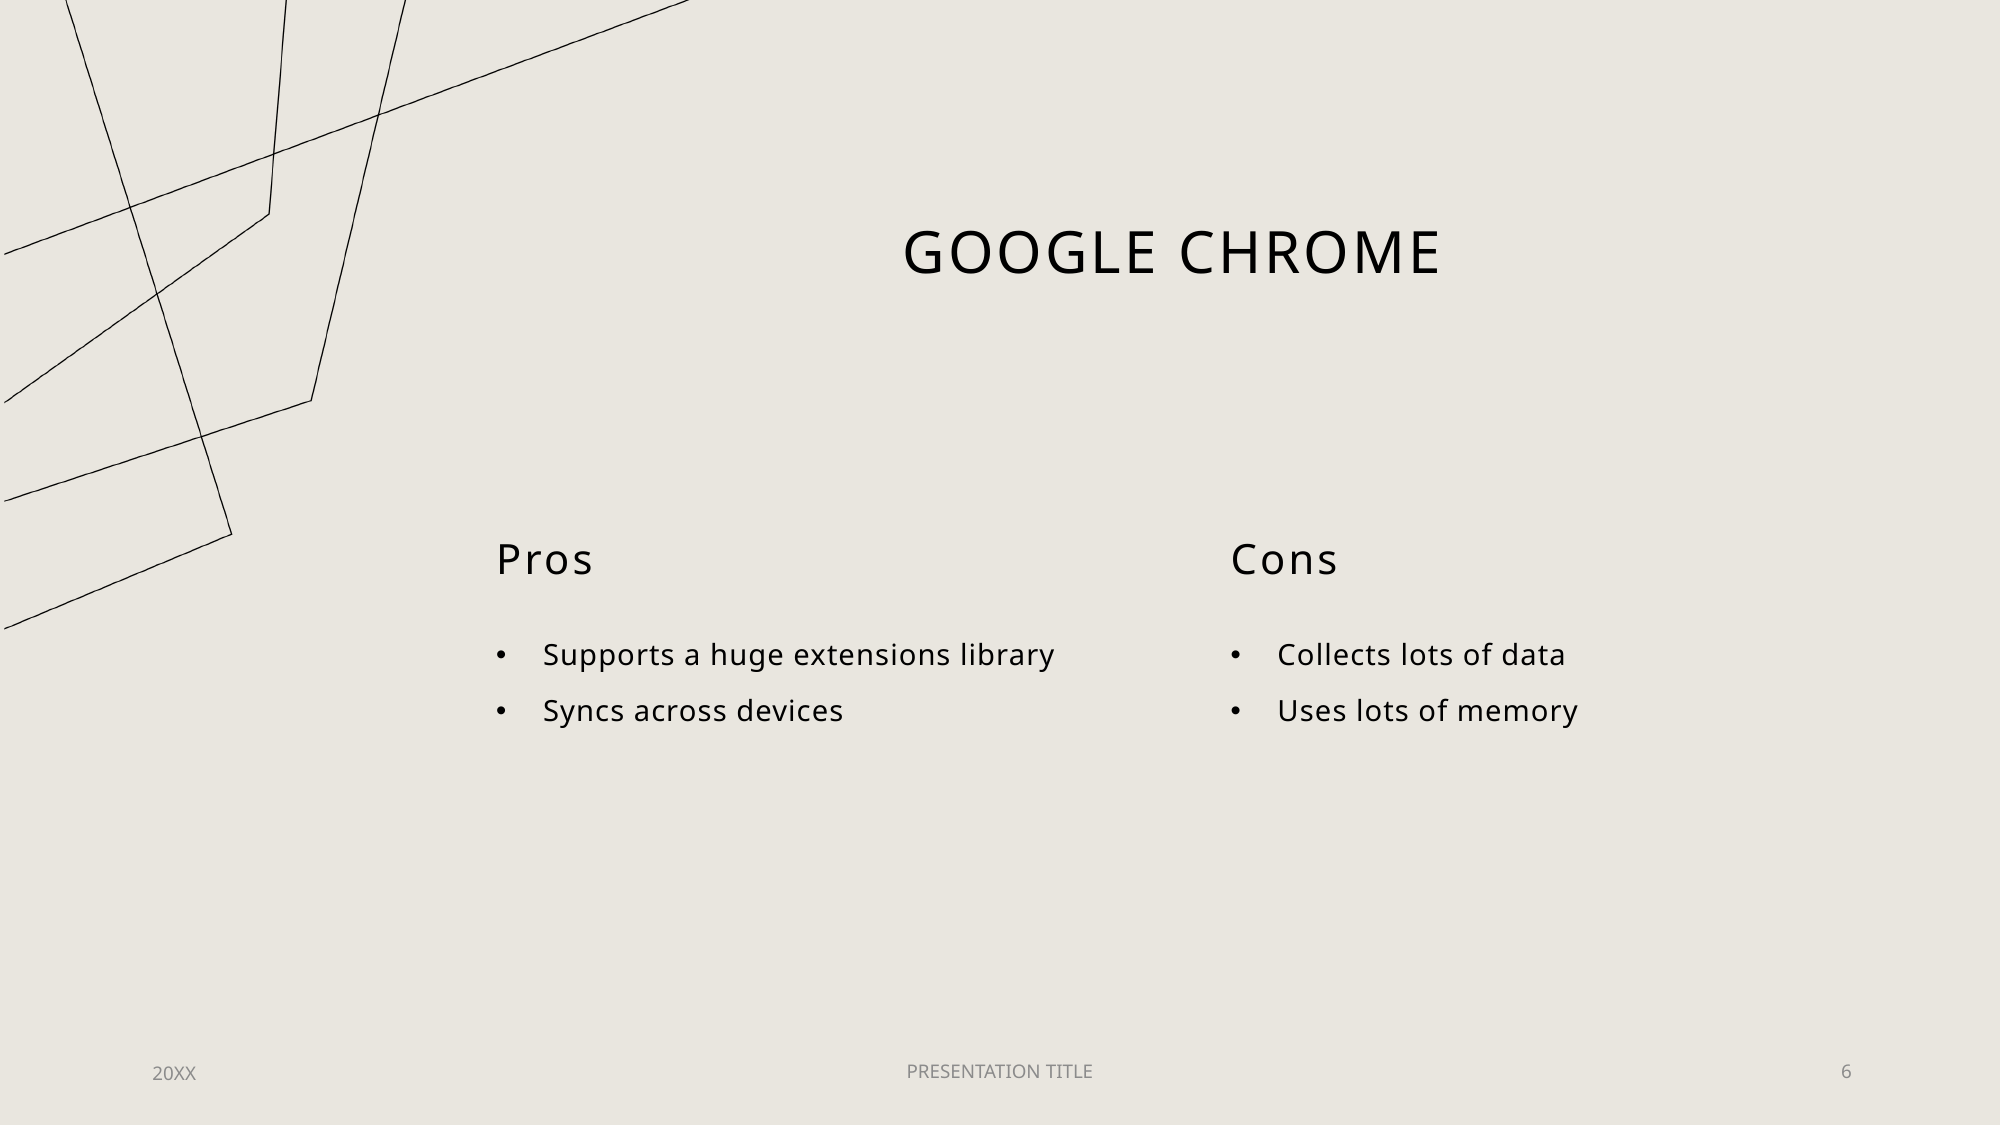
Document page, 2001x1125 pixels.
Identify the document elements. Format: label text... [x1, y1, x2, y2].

list Pros [481, 455, 1125, 591]
footer PRESENTATION TITLE [662, 1042, 1338, 1103]
list Supports a huge extensions library Syncs across devices [481, 629, 1125, 957]
slide_number 20XX [137, 1042, 588, 1103]
title Google chrome [481, 146, 1863, 364]
list Collects lots of data Uses lots of memory [1215, 629, 1863, 957]
list Cons [1215, 455, 1863, 591]
slide_number 6 [1416, 1042, 1867, 1103]
picture [4, 0, 721, 642]
